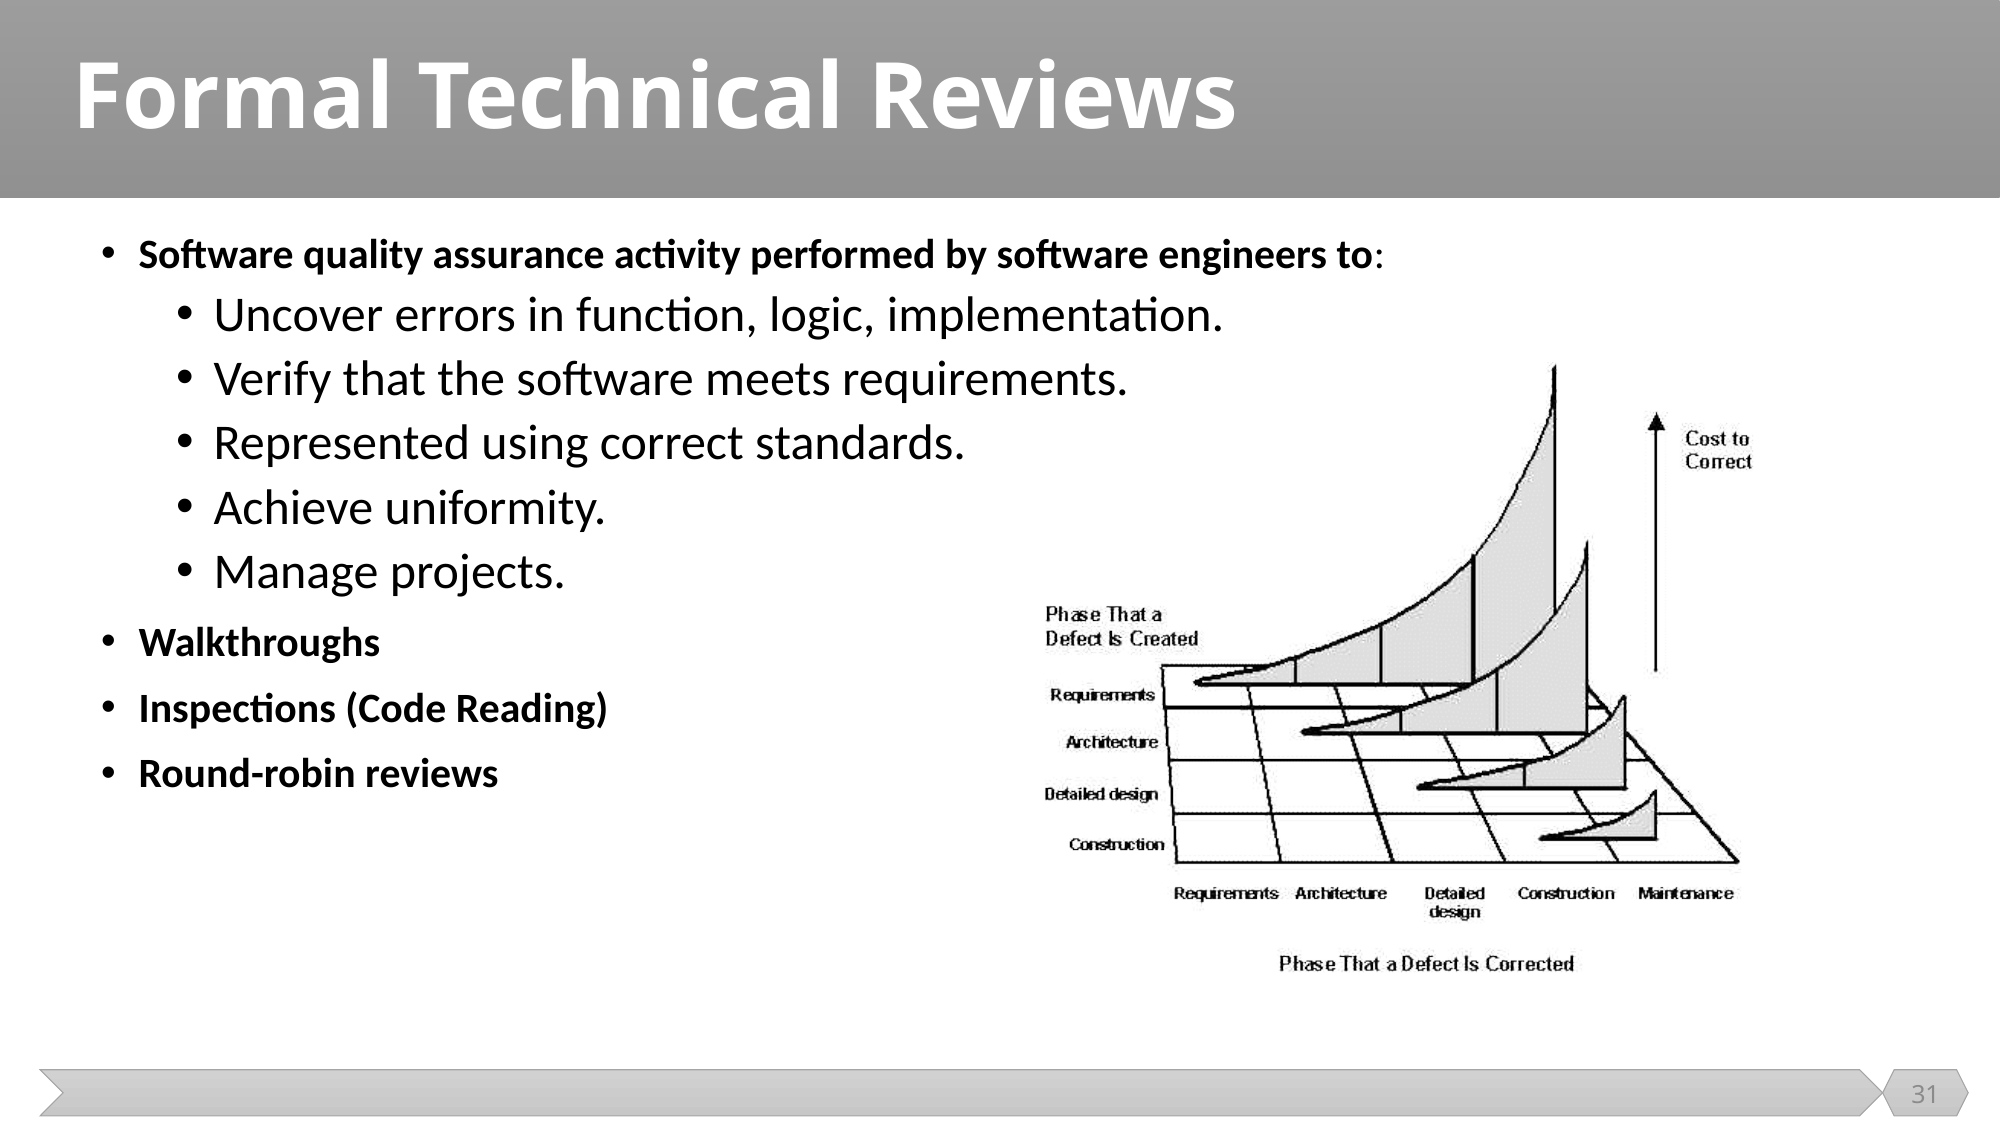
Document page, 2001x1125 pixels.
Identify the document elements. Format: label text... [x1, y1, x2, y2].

picture [1021, 362, 1775, 988]
title Formal Technical Reviews [56, 0, 1969, 199]
list Software quality assurance activity performed by software engineers to: Uncover errors in function, logic, implementation. Verify that the software meets requirements. Represented using correct standards. Achieve uniformity. Manage projects. Walkthroughs Inspections (Code Reading) Round-robin reviews [86, 224, 1775, 1125]
slide_number 31 [1882, 1065, 1969, 1125]
